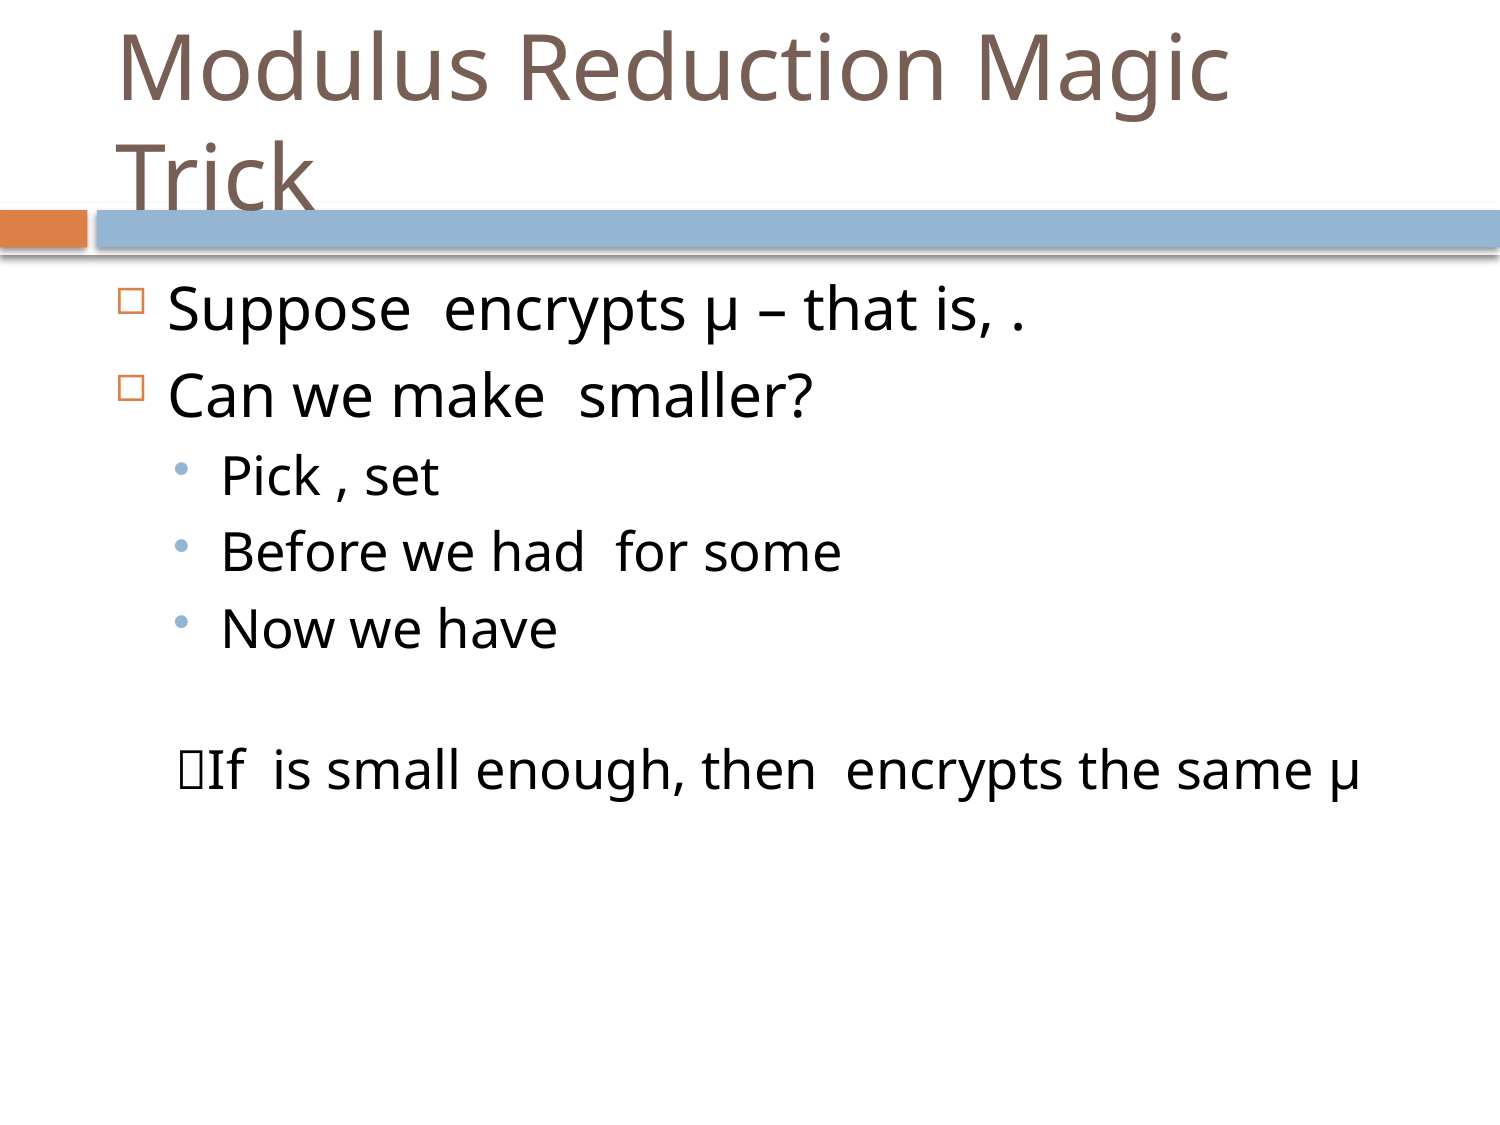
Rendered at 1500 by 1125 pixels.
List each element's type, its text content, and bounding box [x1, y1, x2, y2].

title Modulus Reduction Magic Trick [100, 37, 1438, 200]
